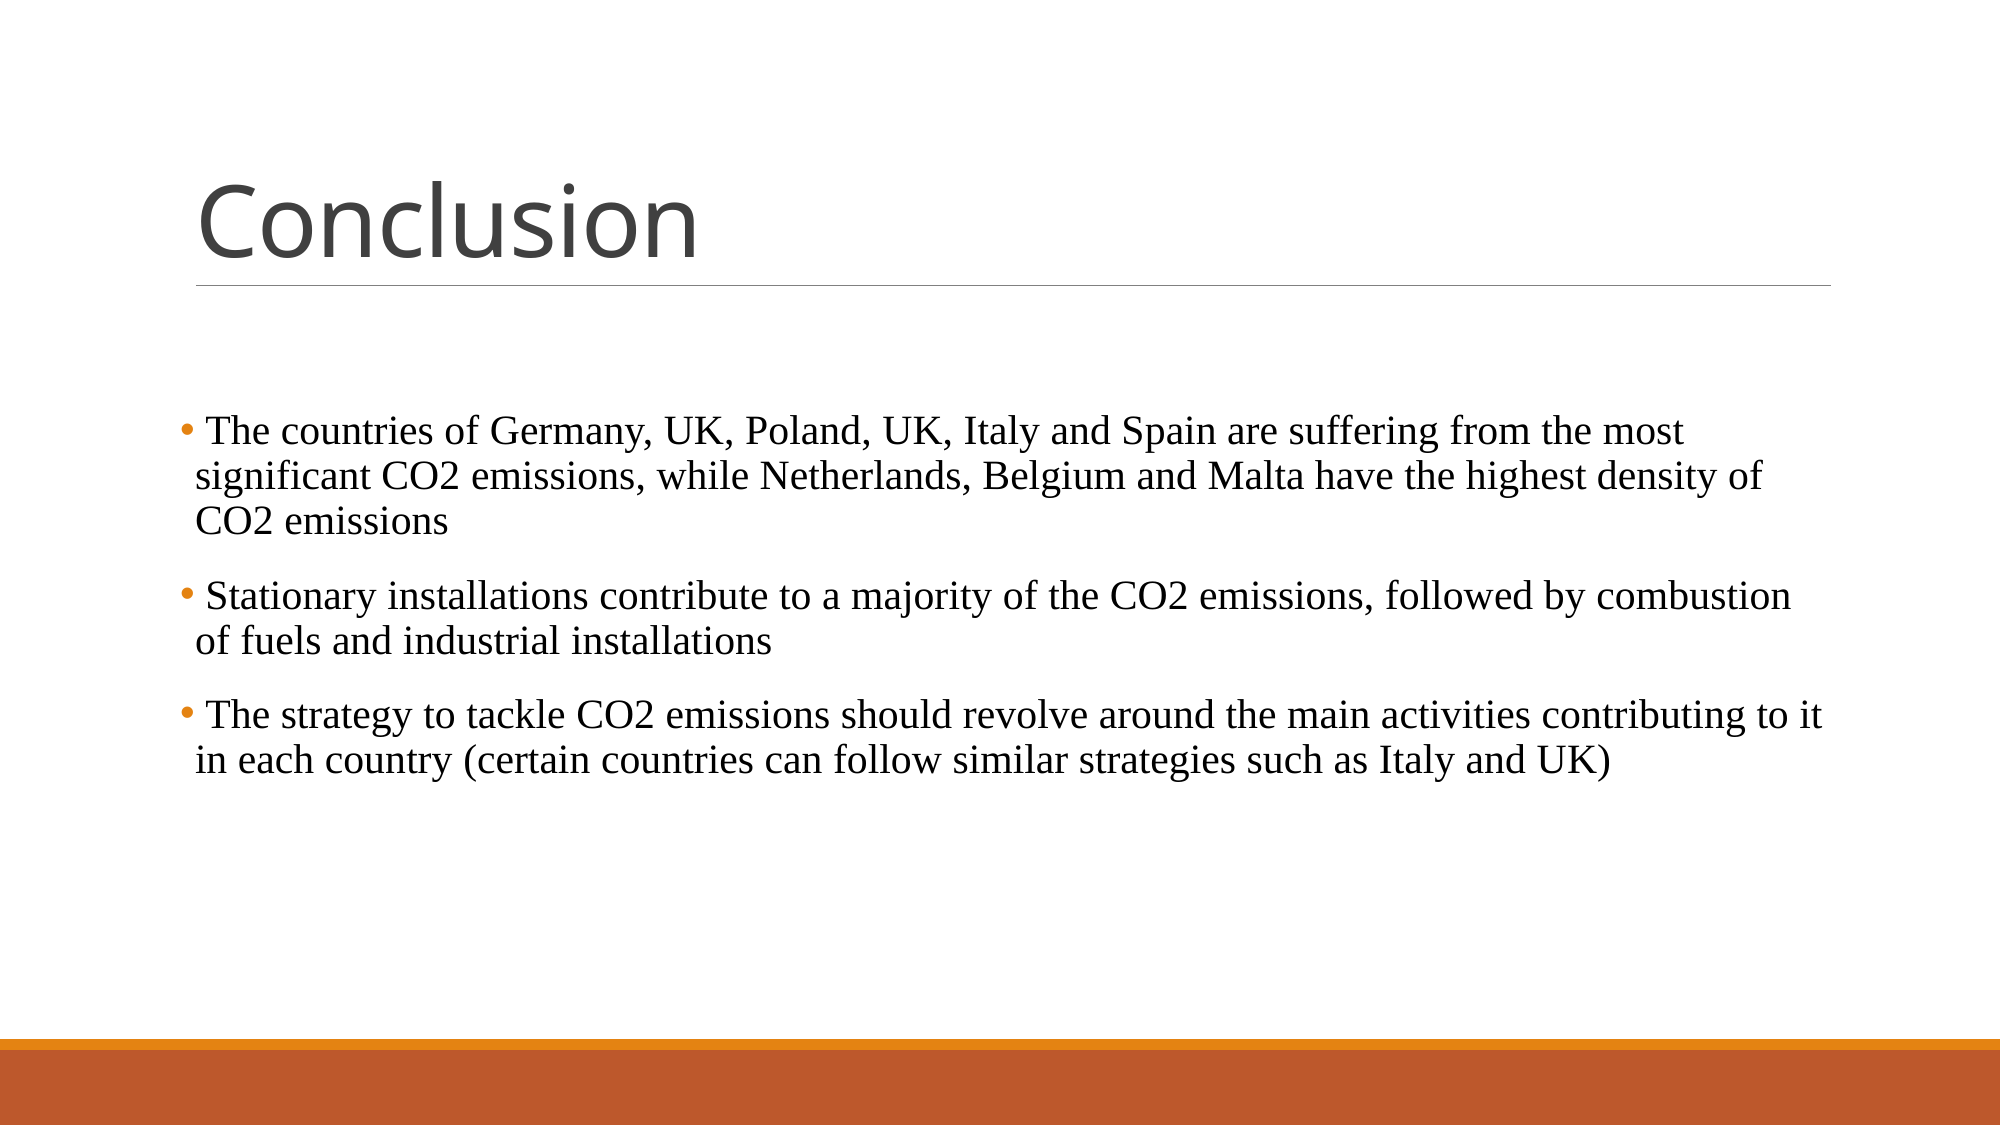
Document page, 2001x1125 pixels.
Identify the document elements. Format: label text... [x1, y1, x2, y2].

list The countries of Germany, UK, Poland, UK, Italy and Spain are suffering from the most significant CO2 emissions, while Netherlands, Belgium and Malta have the highest density of CO2 emissions Stationary installations contribute to a majority of the CO2 emissions, followed by combustion of fuels and industrial installations The strategy to tackle CO2 emissions should revolve around the main activities contributing to it in each country (certain countries can follow similar strategies such as Italy and UK) [180, 302, 1830, 963]
title Conclusion [180, 47, 1830, 285]
